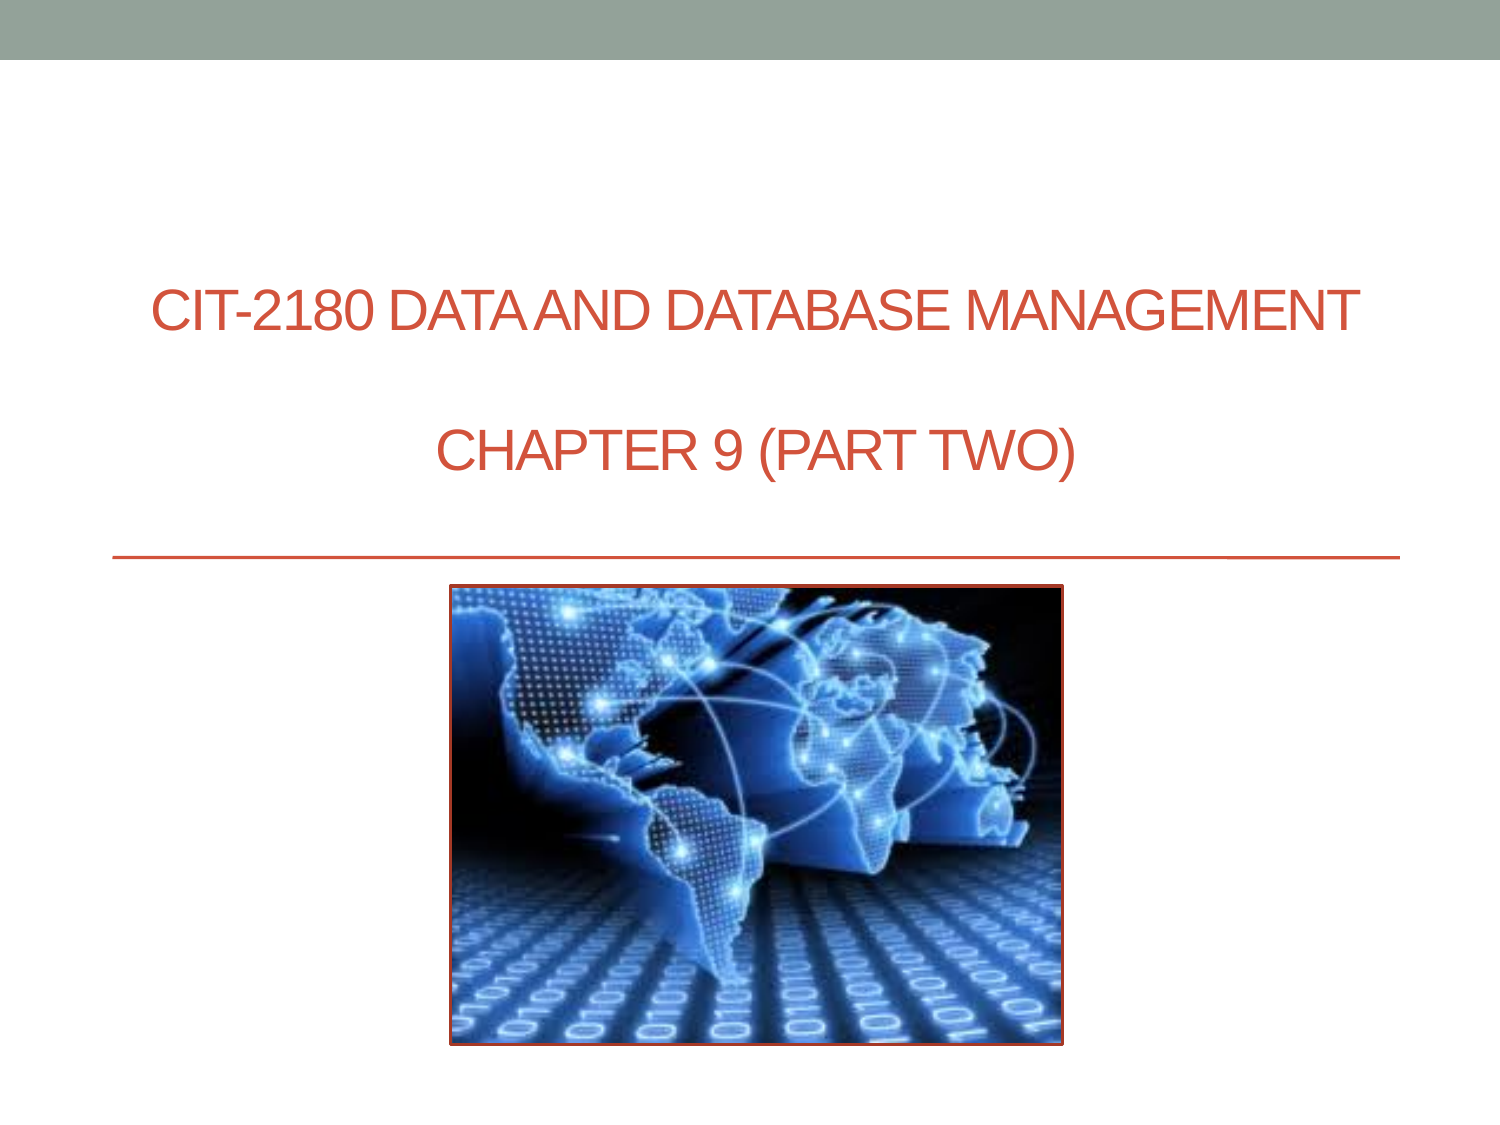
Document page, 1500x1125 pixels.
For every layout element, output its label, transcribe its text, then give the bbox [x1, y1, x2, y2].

title CIT-2180 Data and Database Management Chapter 9 (PART TWO) [112, 174, 1400, 550]
picture [451, 587, 1061, 1044]
